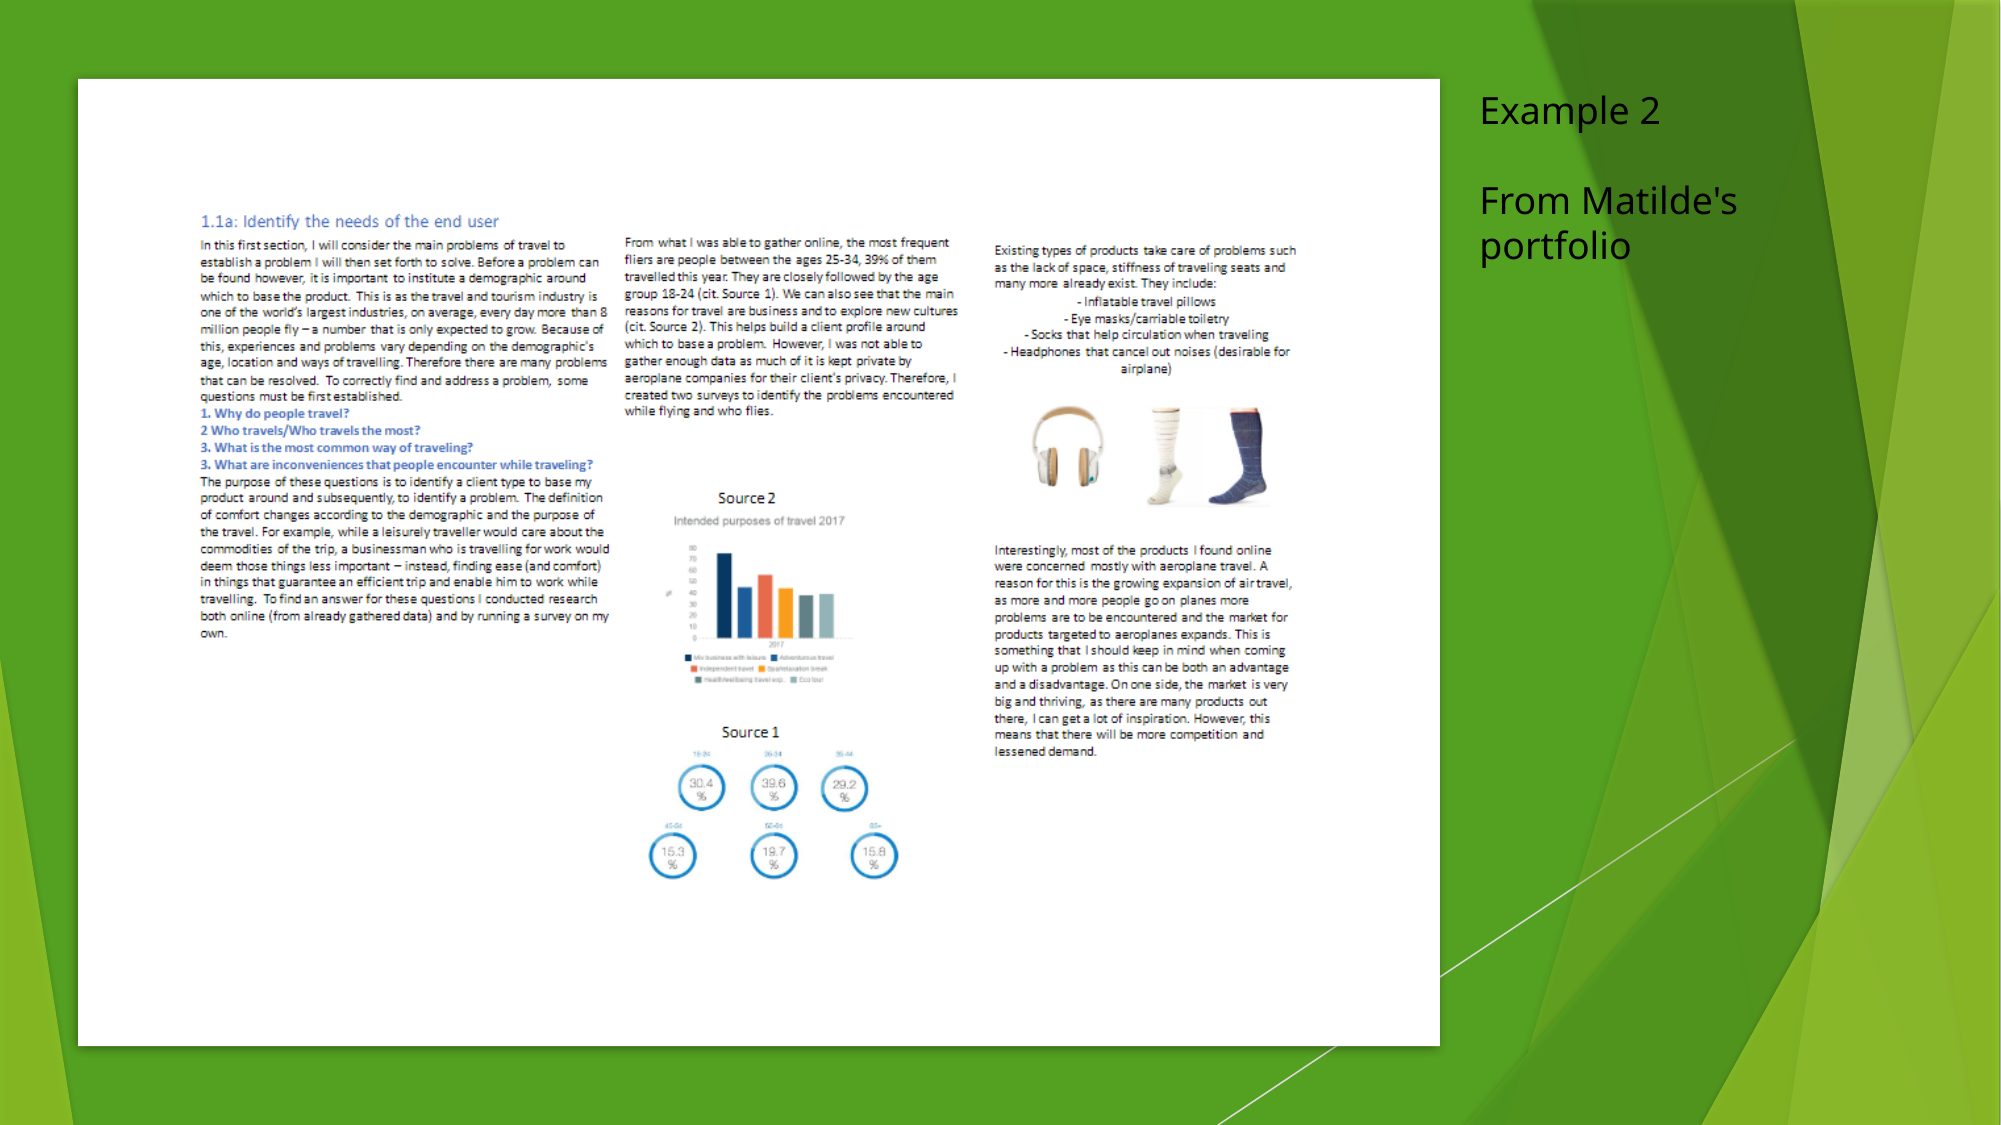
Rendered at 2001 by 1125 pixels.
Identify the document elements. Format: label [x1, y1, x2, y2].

picture [184, 201, 1335, 924]
text_box [0, 0, 2000, 1125]
